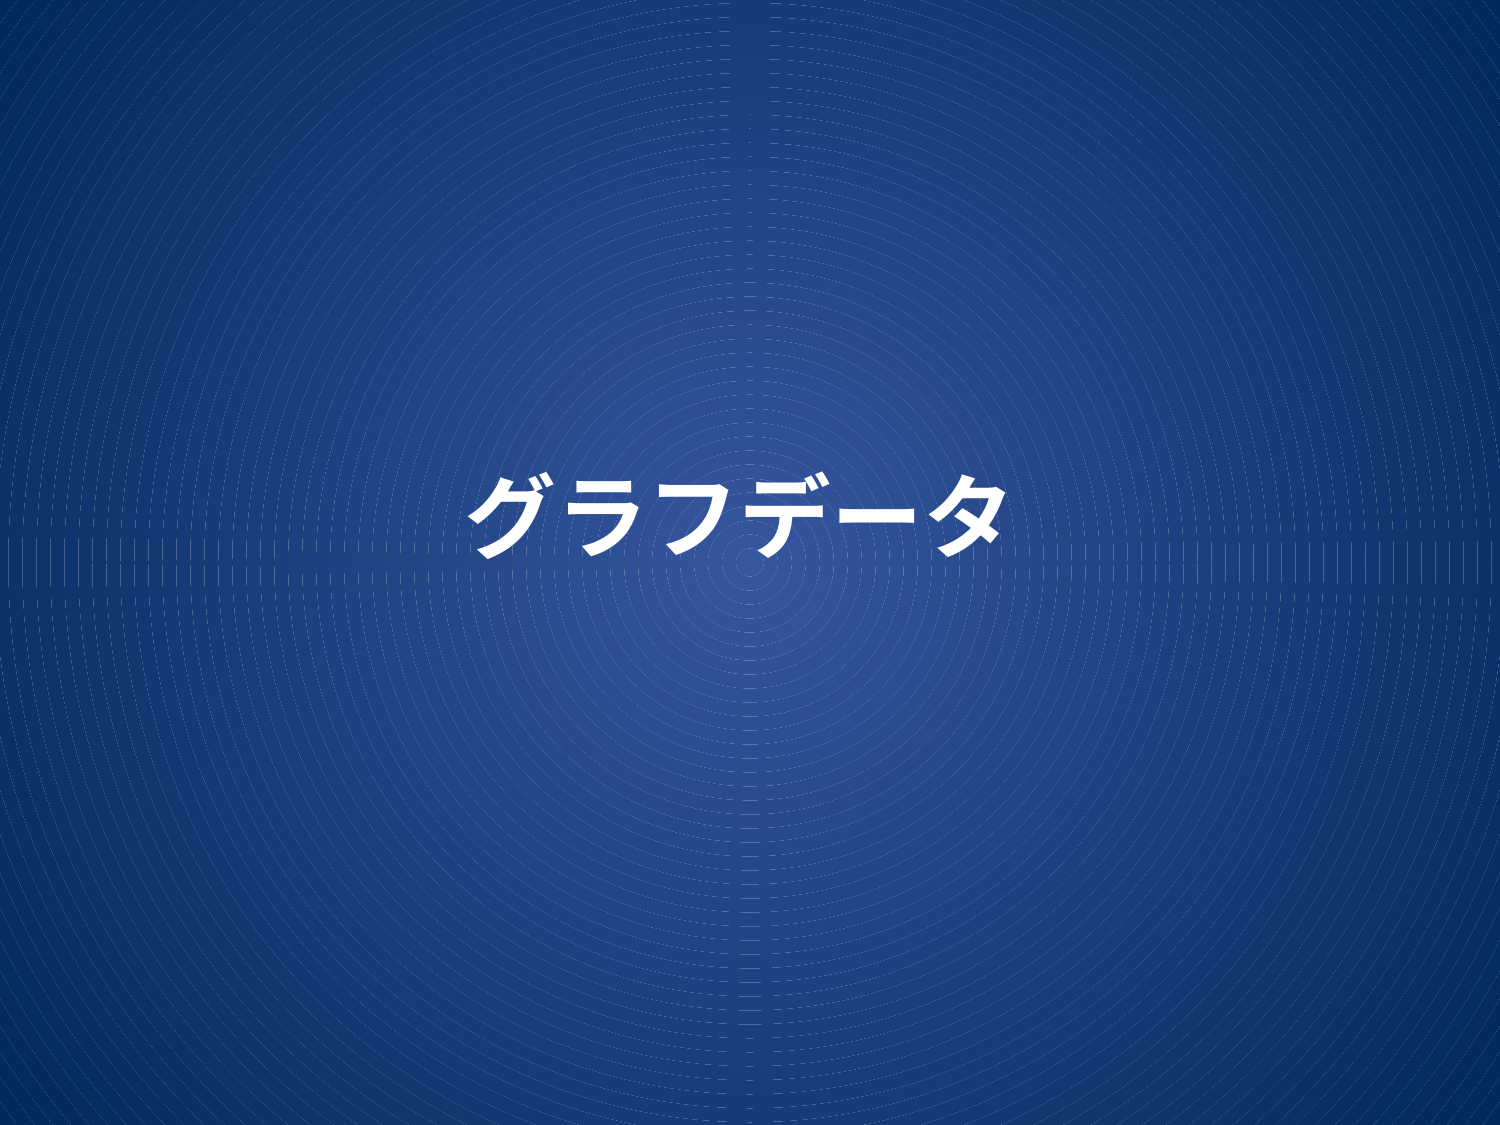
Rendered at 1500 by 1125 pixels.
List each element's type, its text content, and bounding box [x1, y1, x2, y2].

text_box グラフデータ [64, 420, 1415, 609]
